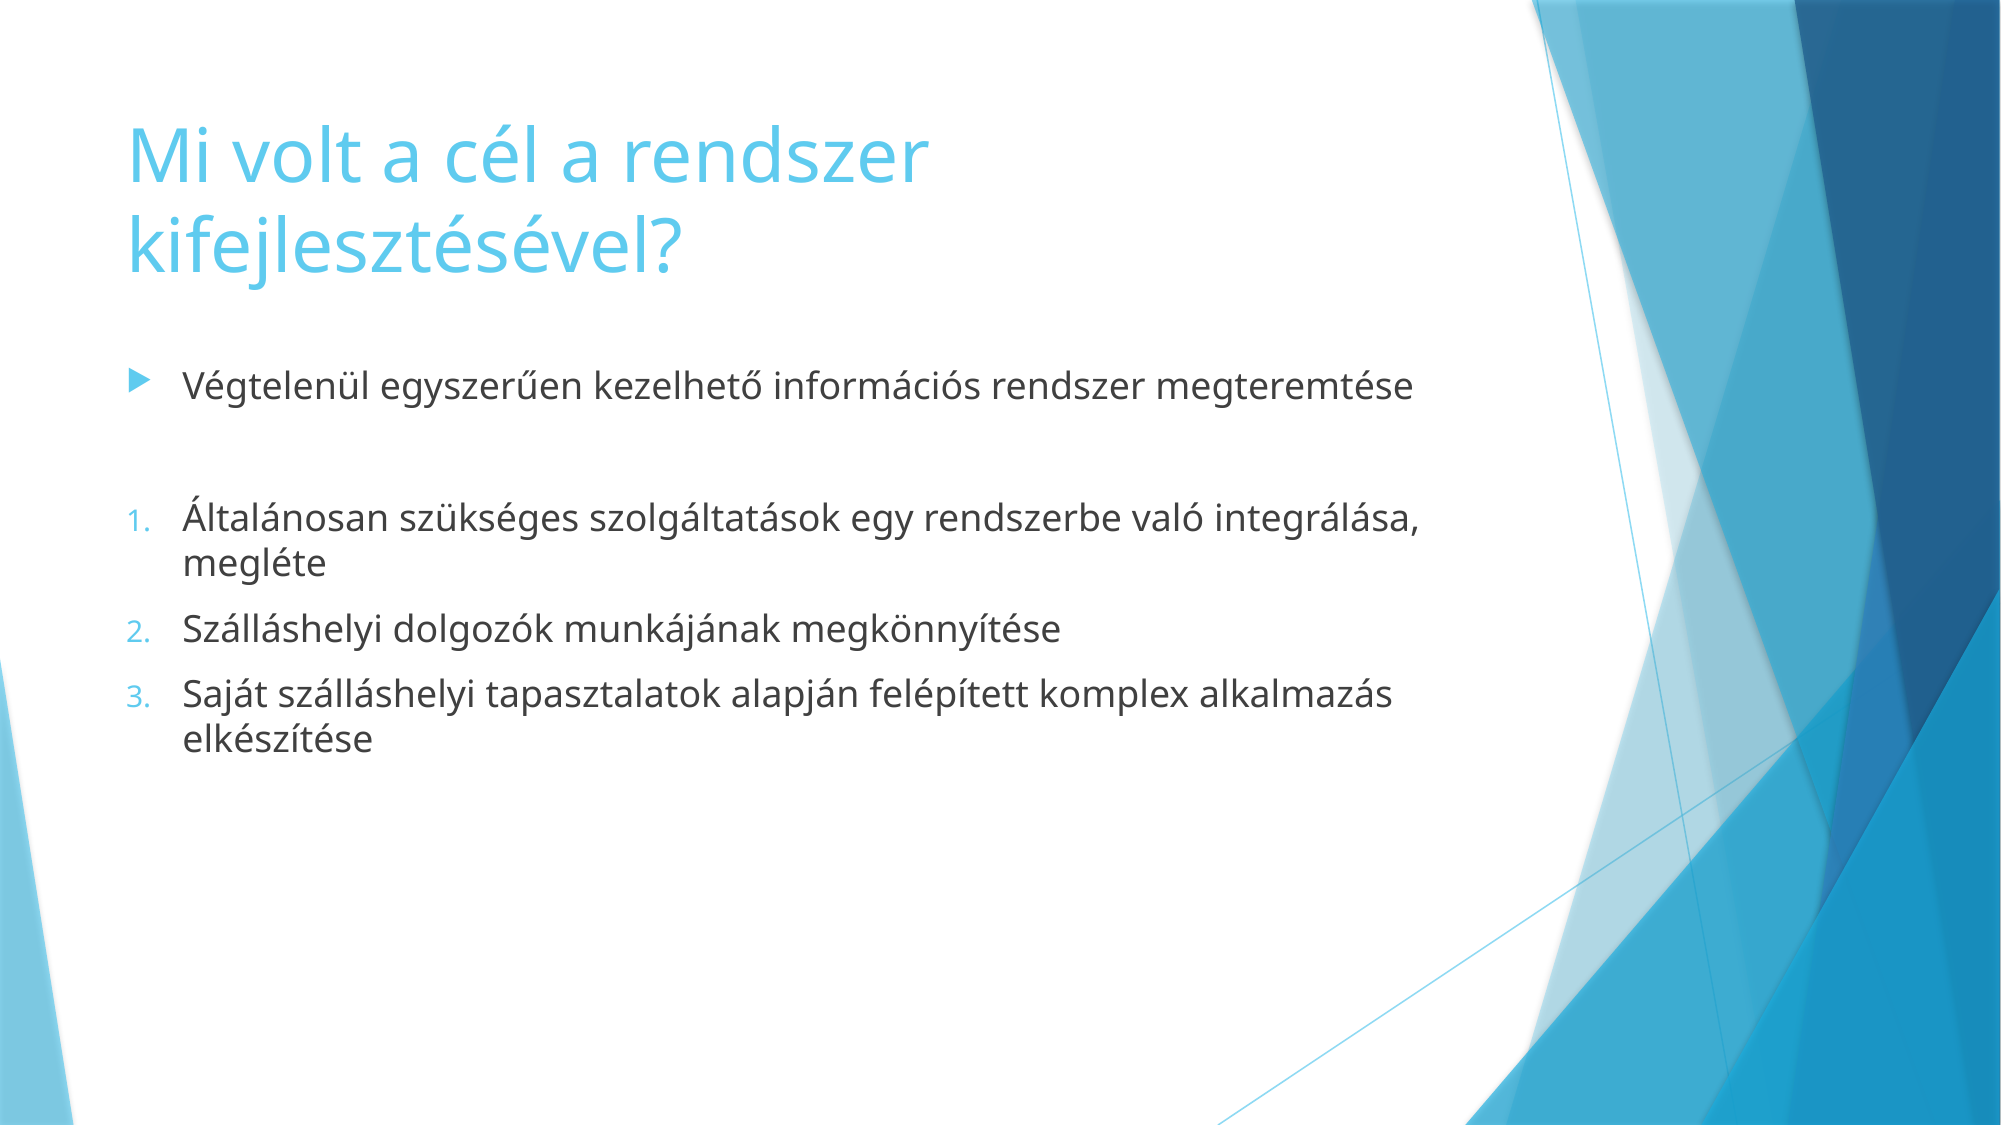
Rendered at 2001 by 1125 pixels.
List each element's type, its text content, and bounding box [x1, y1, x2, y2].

title Mi volt a cél a rendszer kifejlesztésével? [111, 99, 1522, 317]
list Végtelenül egyszerűen kezelhető információs rendszer megteremtése Általánosan szükséges szolgáltatások egy rendszerbe való integrálása, megléte Szálláshelyi dolgozók munkájának megkönnyítése Saját szálláshelyi tapasztalatok alapján felépített komplex alkalmazás elkészítése [111, 354, 1522, 992]
